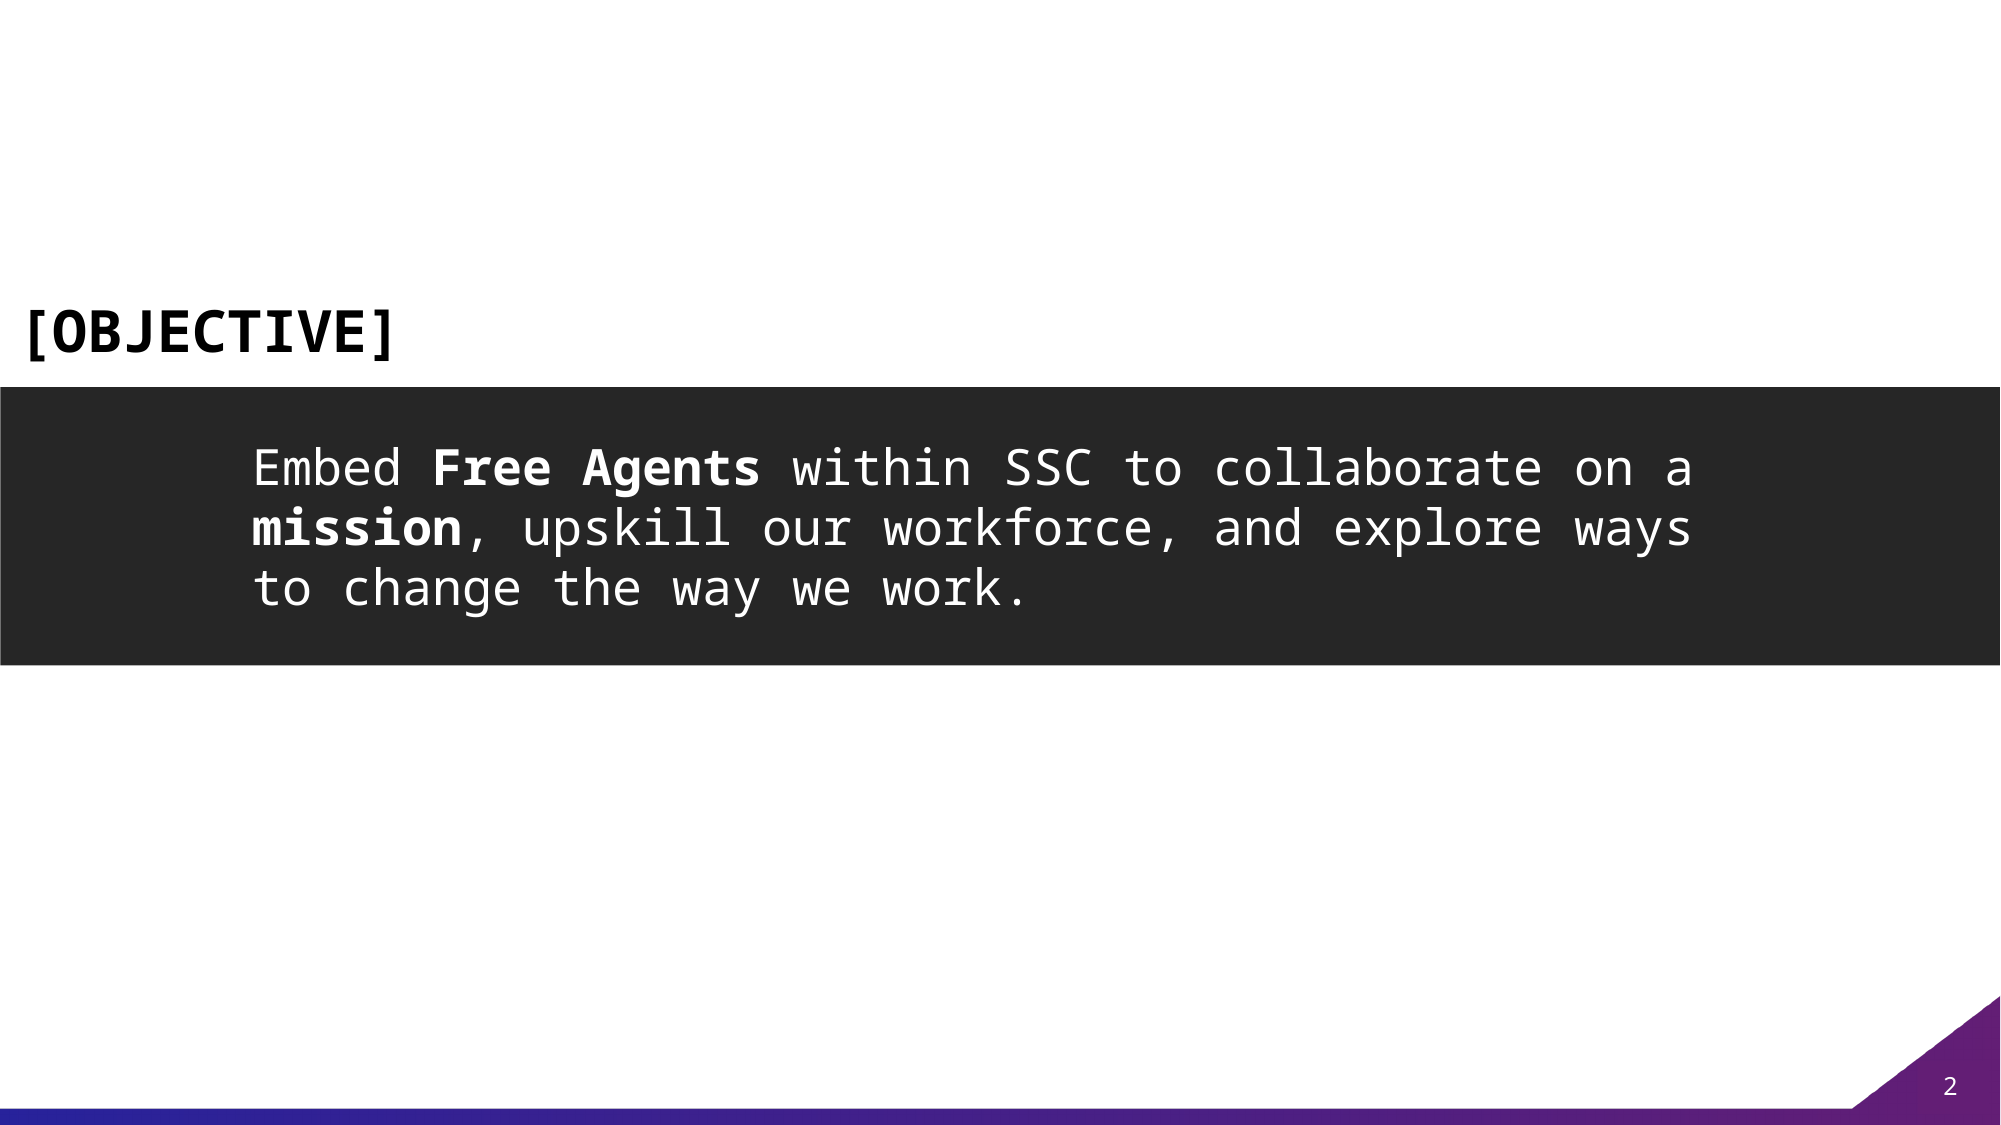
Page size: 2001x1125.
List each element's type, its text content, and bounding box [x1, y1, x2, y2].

text_box Embed Free Agents within SSC to collaborate on a mission, upskill our workforce, and explore ways to change the way we work. [237, 427, 1709, 623]
title [OBJECTIVE] [2, 294, 1862, 370]
text_box [0, 386, 2000, 666]
picture [0, 995, 2001, 1125]
slide_number 2 [1917, 1060, 1990, 1114]
